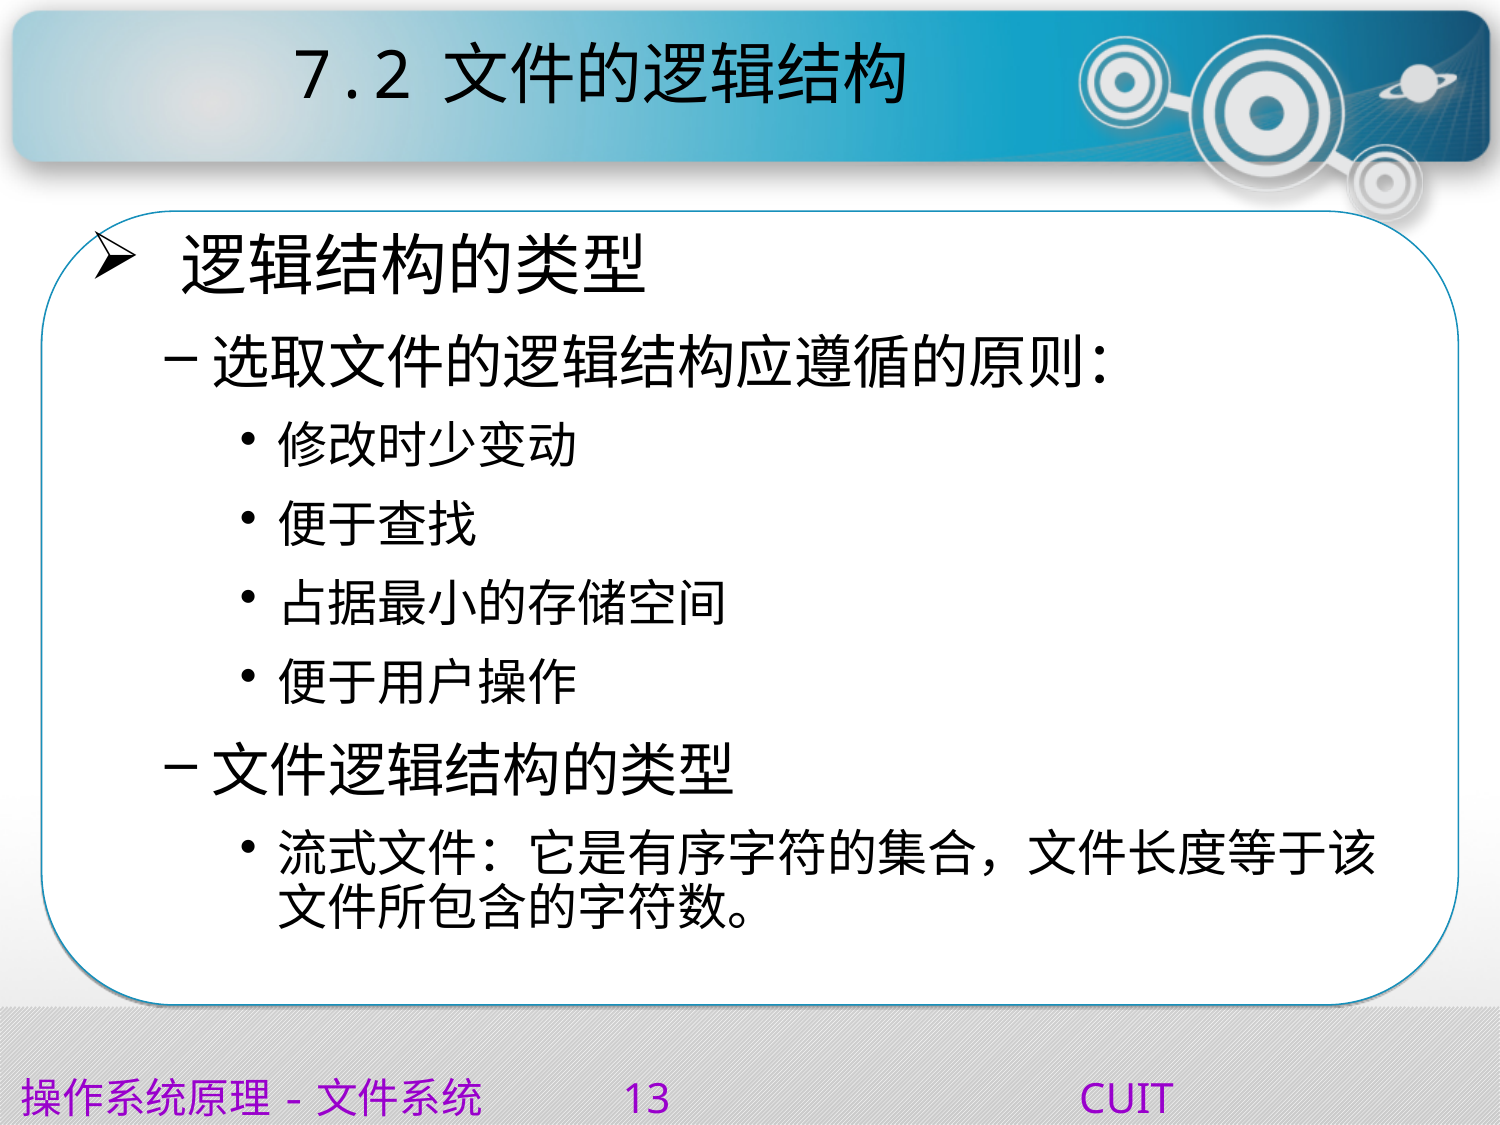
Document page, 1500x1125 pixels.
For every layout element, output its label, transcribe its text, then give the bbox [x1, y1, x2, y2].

list 逻辑结构的类型 选取文件的逻辑结构应遵循的原则： 修改时少变动 便于查找 占据最小的存储空间 便于用户操作 文件逻辑结构的类型 流式文件：它是有序字符的集合，文件长度等于该文件所包含的字符数。 [75, 224, 1425, 1005]
picture [0, 0, 1500, 1006]
title 7.2 文件的逻辑结构 [75, 24, 1128, 212]
